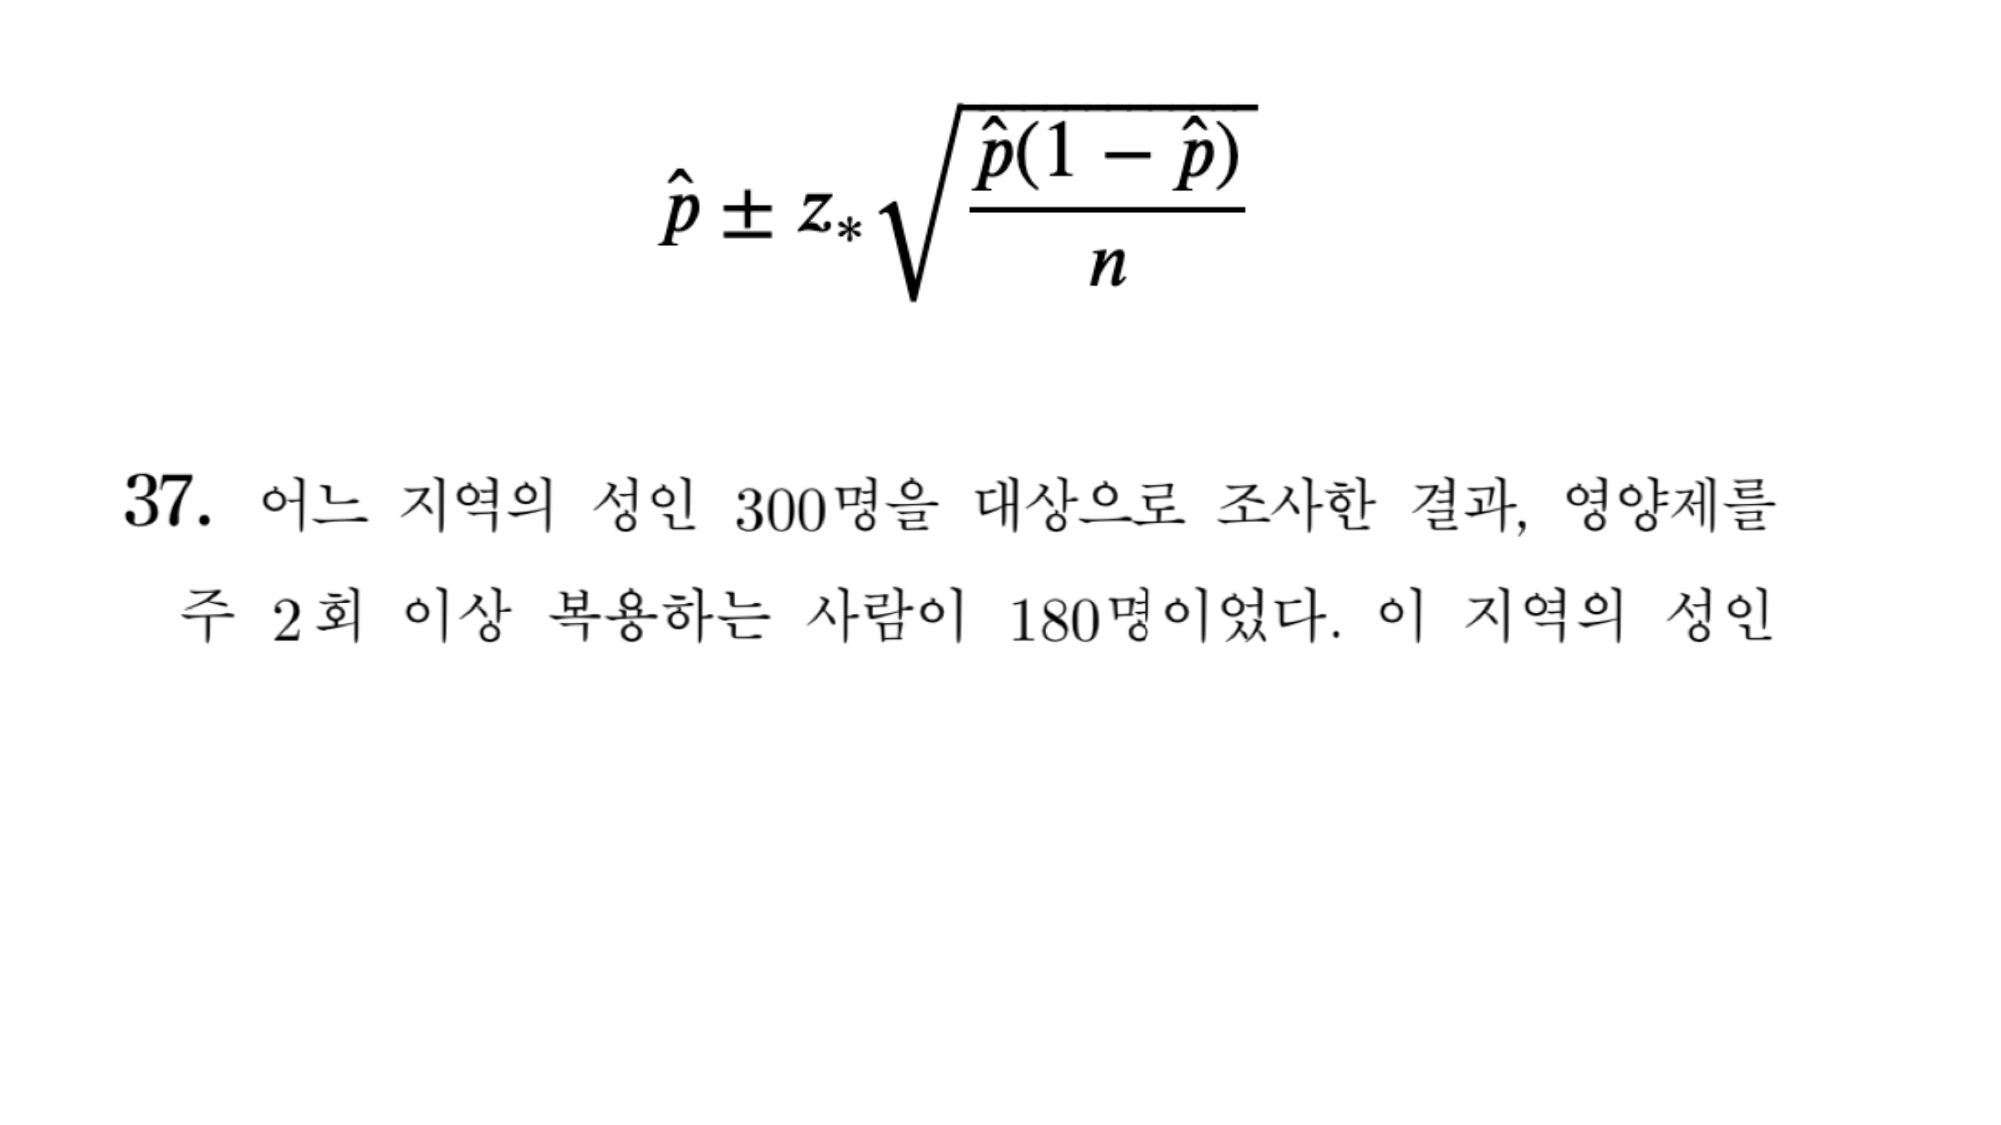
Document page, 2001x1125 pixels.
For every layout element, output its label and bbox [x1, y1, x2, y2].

picture [102, 439, 1816, 662]
picture [623, 52, 1295, 363]
